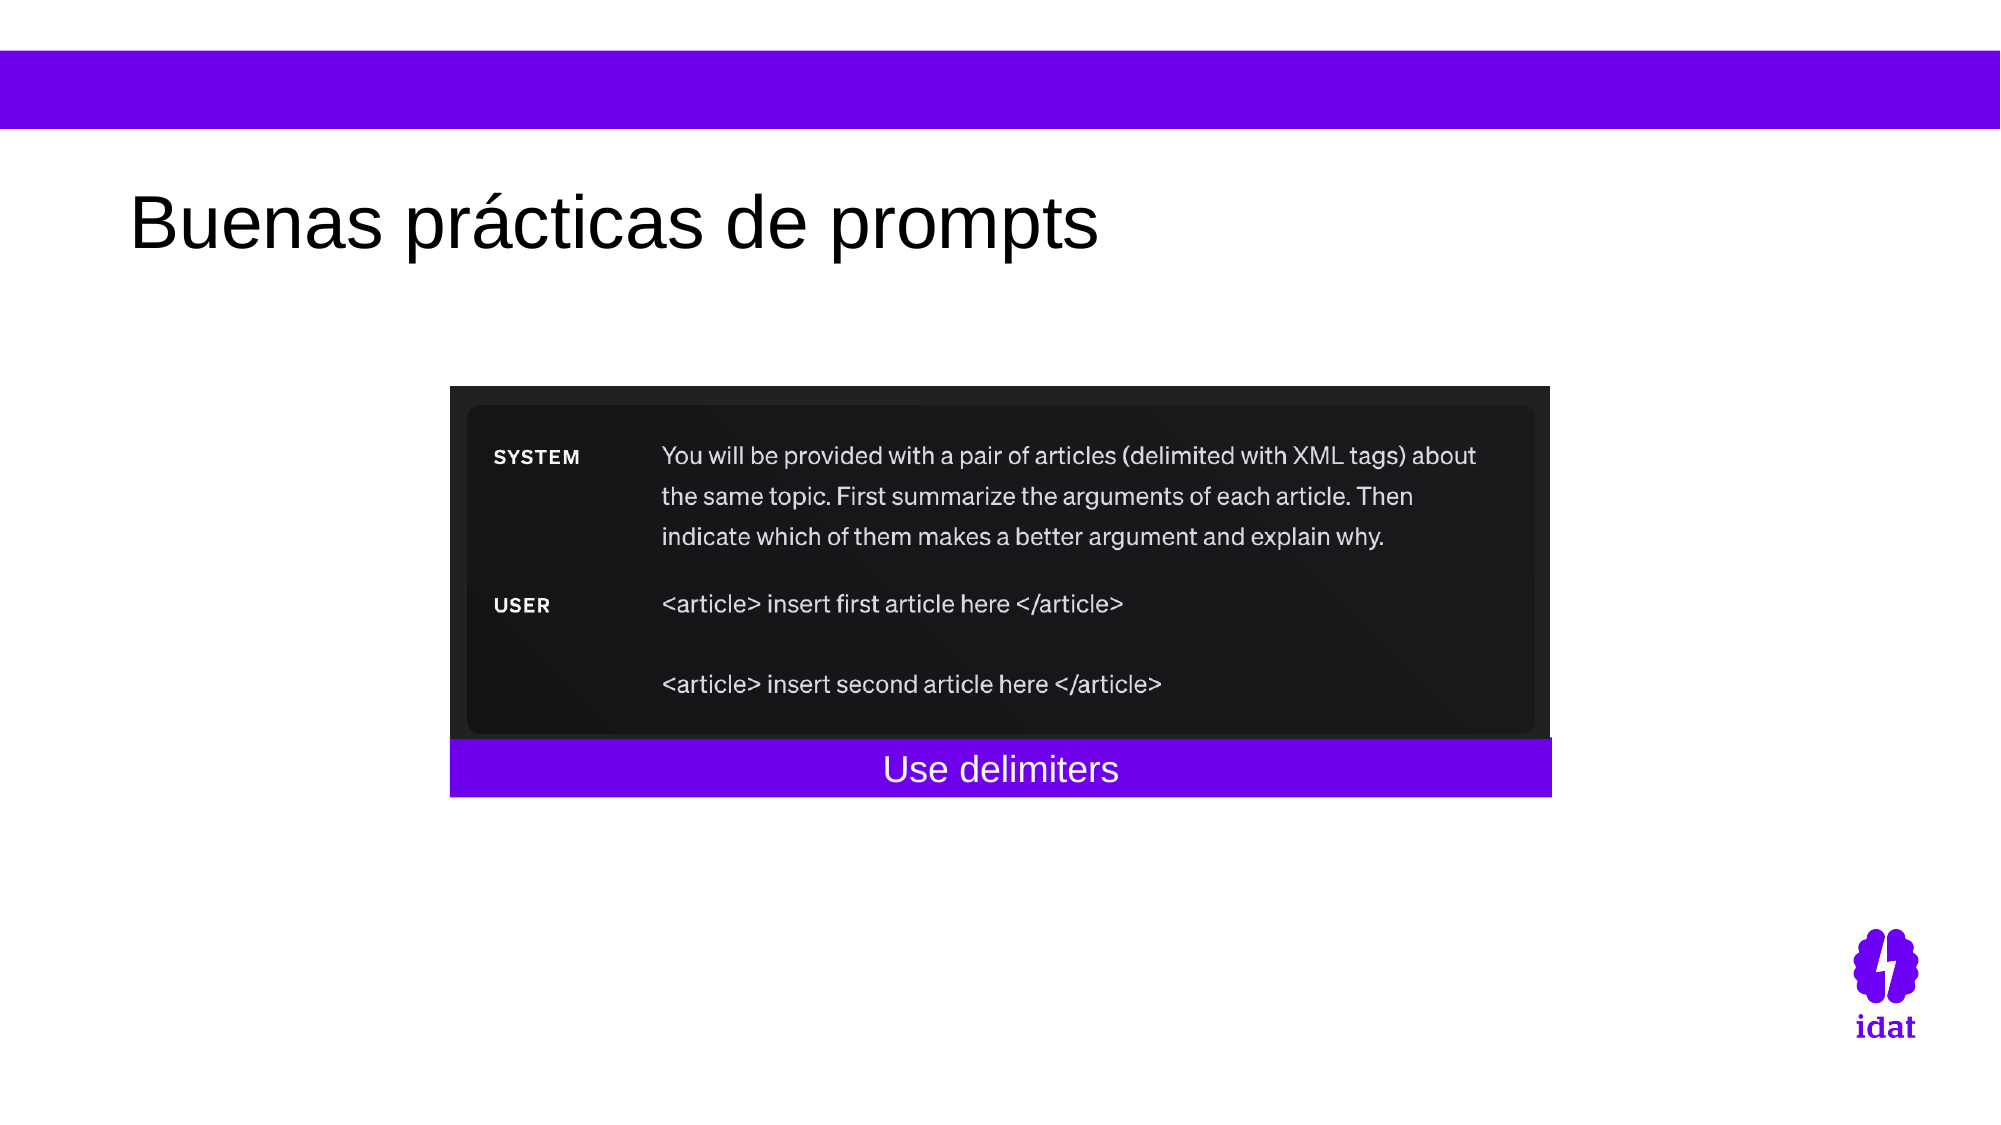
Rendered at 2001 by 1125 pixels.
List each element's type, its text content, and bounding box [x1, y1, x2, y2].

text_box Use delimiters [449, 744, 1552, 798]
text_box Buenas prácticas de prompts [114, 164, 1615, 284]
picture [1853, 929, 1919, 1038]
picture [449, 386, 1550, 739]
text_box [0, 50, 2000, 129]
